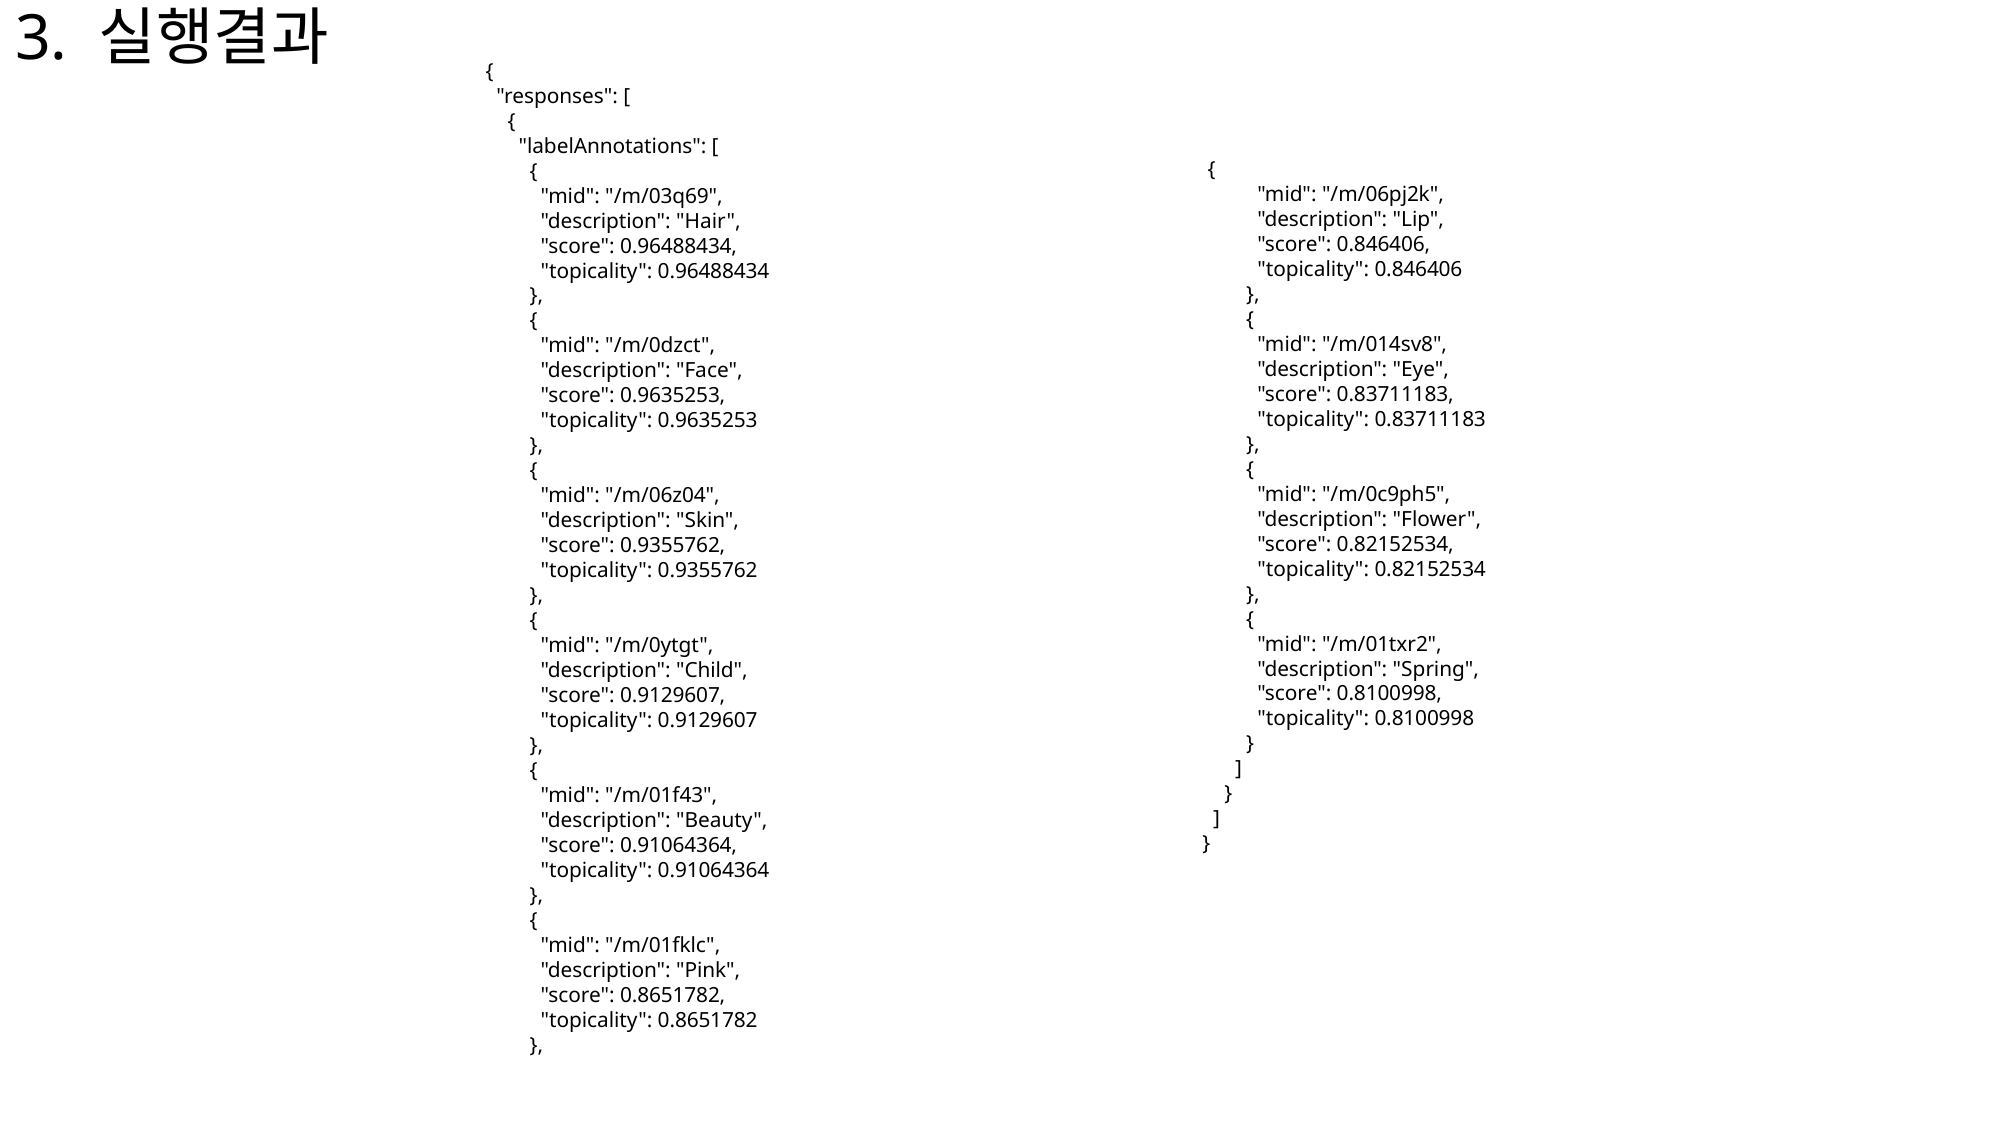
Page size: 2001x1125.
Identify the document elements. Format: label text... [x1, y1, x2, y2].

title 3. 실행결과 [0, 0, 1725, 149]
text_box { "responses": [ { "labelAnnotations": [ { "mid": "/m/03q69", "description": "Hair", "score": 0.96488434, "topicality": 0.96488434 }, { "mid": "/m/0dzct", "description": "Face", "score": 0.9635253, "topicality": 0.9635253 }, { "mid": "/m/06z04", "description": "Skin", "score": 0.9355762, "topicality": 0.9355762 }, { "mid": "/m/0ytgt", "description": "Child", "score": 0.9129607, "topicality": 0.9129607 }, { "mid": "/m/01f43", "description": "Beauty", "score": 0.91064364, "topicality": 0.91064364 }, { "mid": "/m/01fklc", "description": "Pink", "score": 0.8651782, "topicality": 0.8651782 }, [470, 49, 1336, 1064]
text_box { "mid": "/m/06pj2k", "description": "Lip", "score": 0.846406, "topicality": 0.846406 }, { "mid": "/m/014sv8", "description": "Eye", "score": 0.83711183, "topicality": 0.83711183 }, { "mid": "/m/0c9ph5", "description": "Flower", "score": 0.82152534, "topicality": 0.82152534 }, { "mid": "/m/01txr2", "description": "Spring", "score": 0.8100998, "topicality": 0.8100998 } ] } ] } [1187, 148, 1688, 863]
